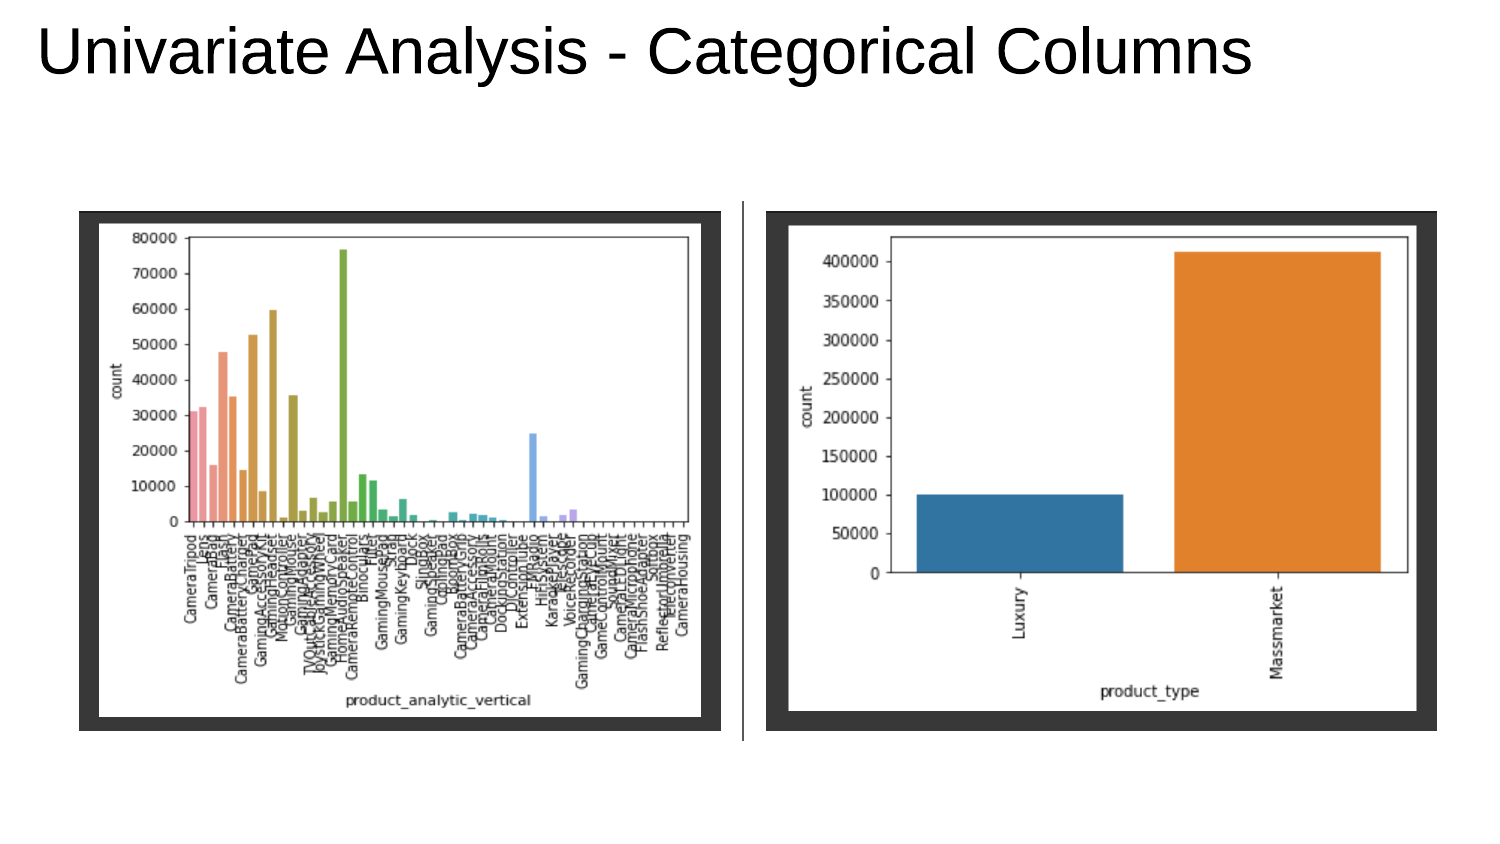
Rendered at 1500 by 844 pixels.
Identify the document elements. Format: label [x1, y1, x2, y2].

picture [78, 211, 721, 731]
picture [765, 211, 1437, 731]
